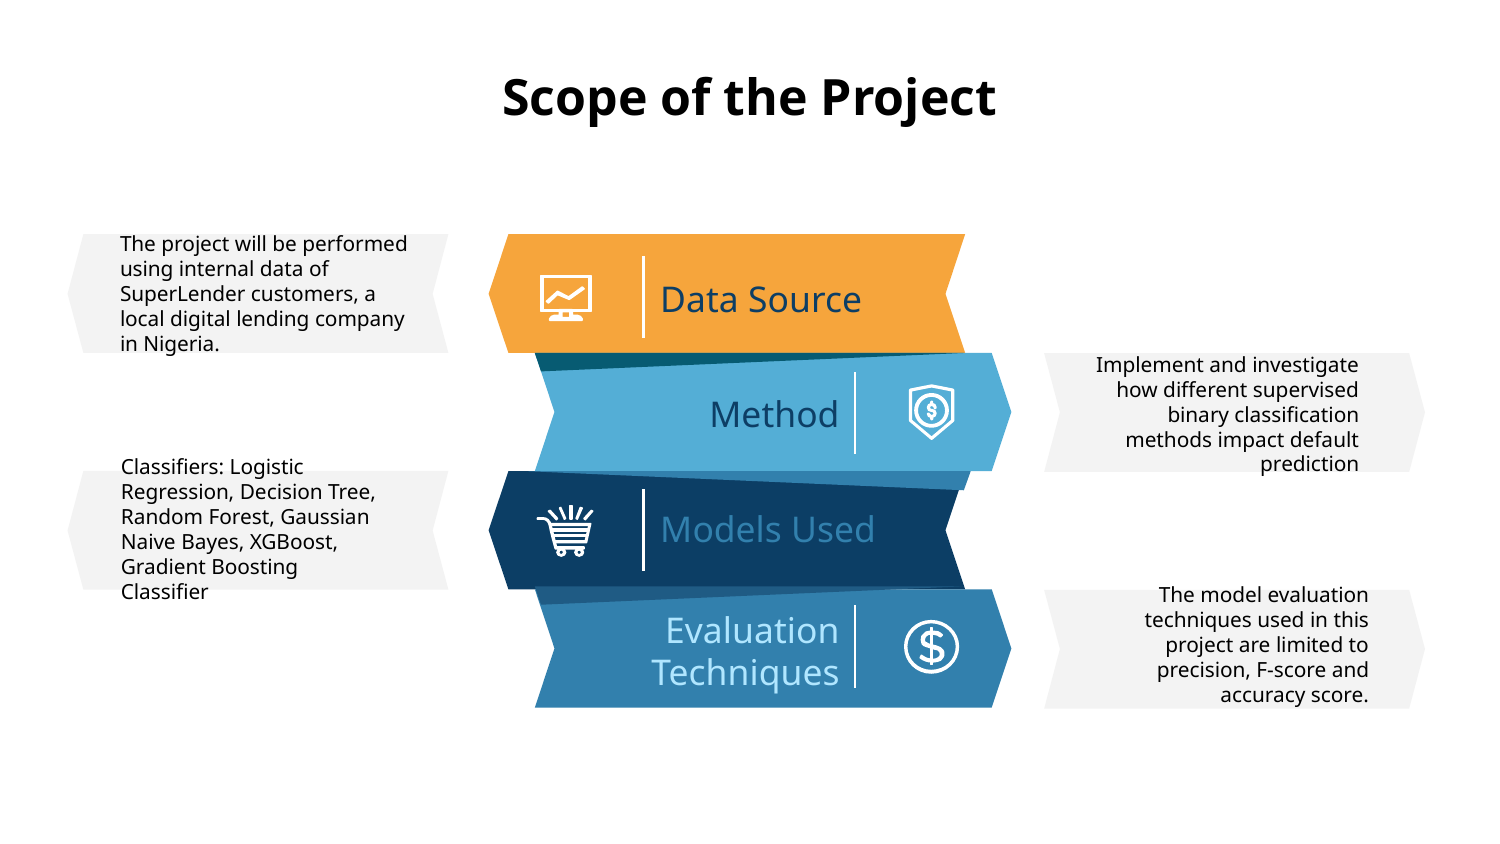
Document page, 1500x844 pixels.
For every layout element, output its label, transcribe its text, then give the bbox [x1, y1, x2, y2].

text_box [1044, 353, 1426, 472]
text_box [78, 470, 449, 590]
text_box [1044, 692, 1414, 709]
text_box Implement and investigate how different supervised binary classification methods impact default prediction [1069, 372, 1404, 455]
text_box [488, 233, 1012, 708]
text_box [78, 335, 449, 353]
text_box The model evaluation techniques used in this project are limited to precision, F-score and accuracy score. [1044, 621, 1414, 692]
text_box [67, 265, 75, 322]
text_box [67, 502, 75, 559]
text_box [1044, 589, 1426, 691]
text_box The project will be performed using internal data of SuperLender customers, a local digital lending company in Nigeria. [75, 252, 457, 335]
title Scope of the Project [29, 50, 1471, 145]
text_box [78, 234, 449, 252]
text_box Classifiers: Logistic Regression, Decision Tree, Random Forest, Gaussian Naive Bayes, XGBoost, Gradient Boosting Classifier [75, 487, 431, 570]
